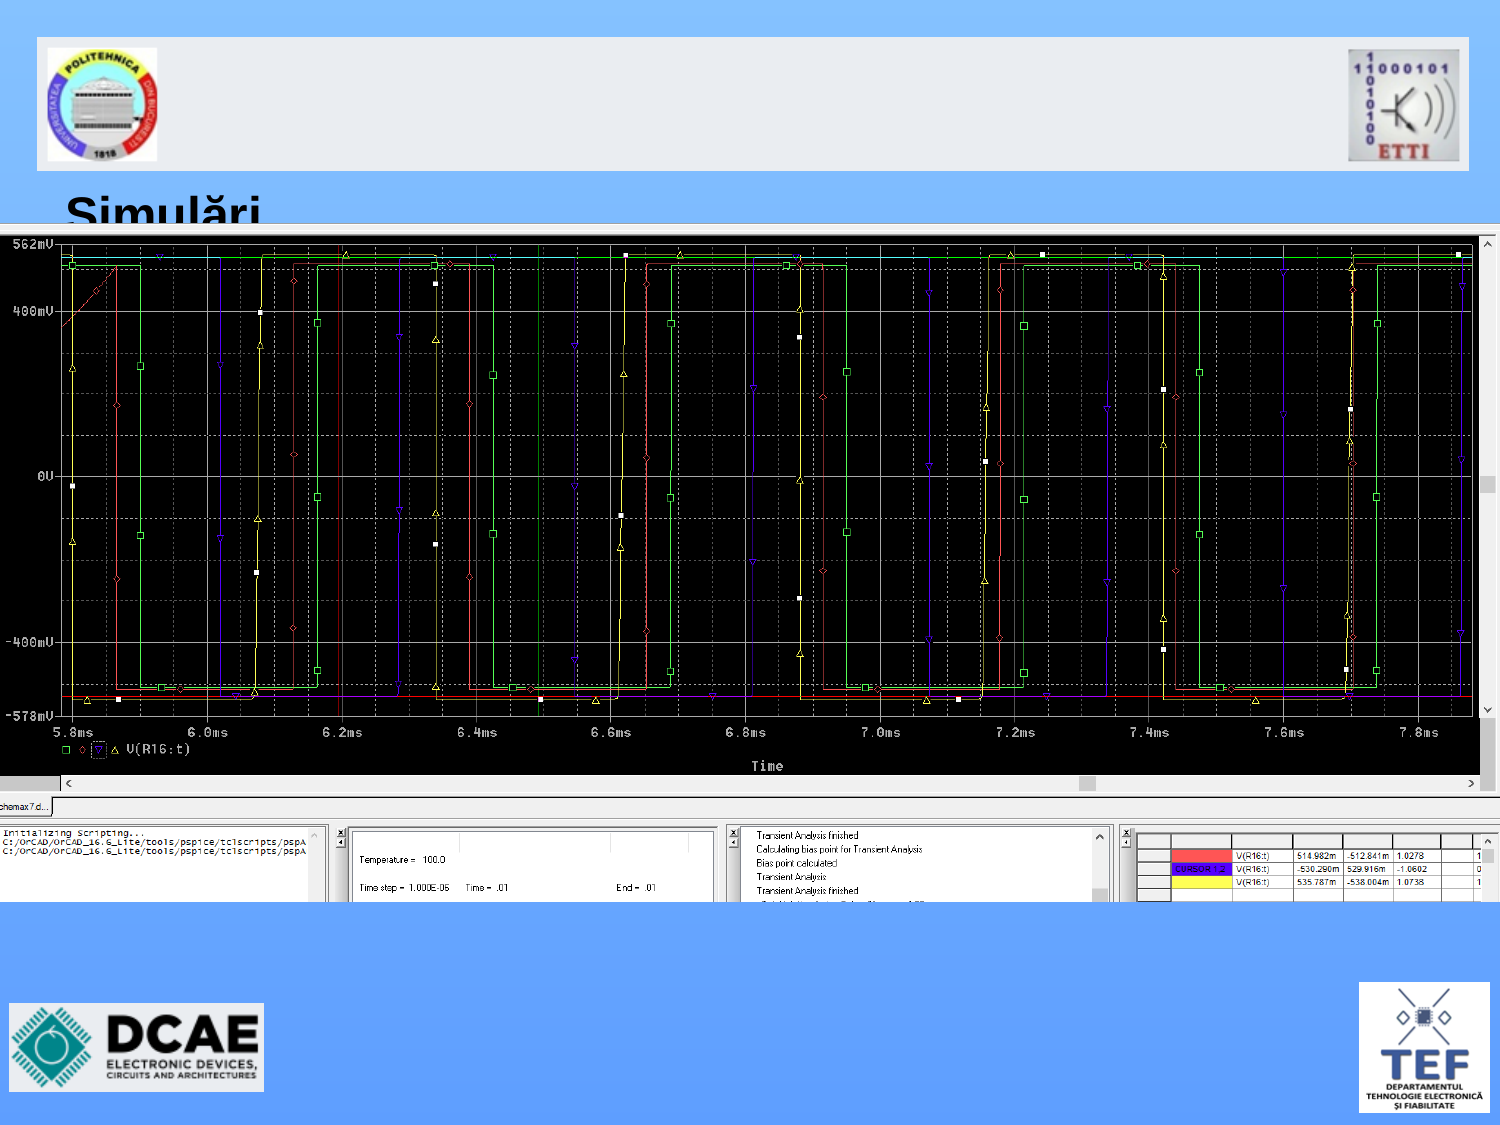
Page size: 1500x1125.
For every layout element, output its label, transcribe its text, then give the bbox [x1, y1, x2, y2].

picture [37, 37, 1469, 171]
picture [0, 223, 1500, 902]
title Simulări [49, 174, 1326, 221]
picture [9, 1003, 264, 1092]
picture [1359, 982, 1490, 1113]
